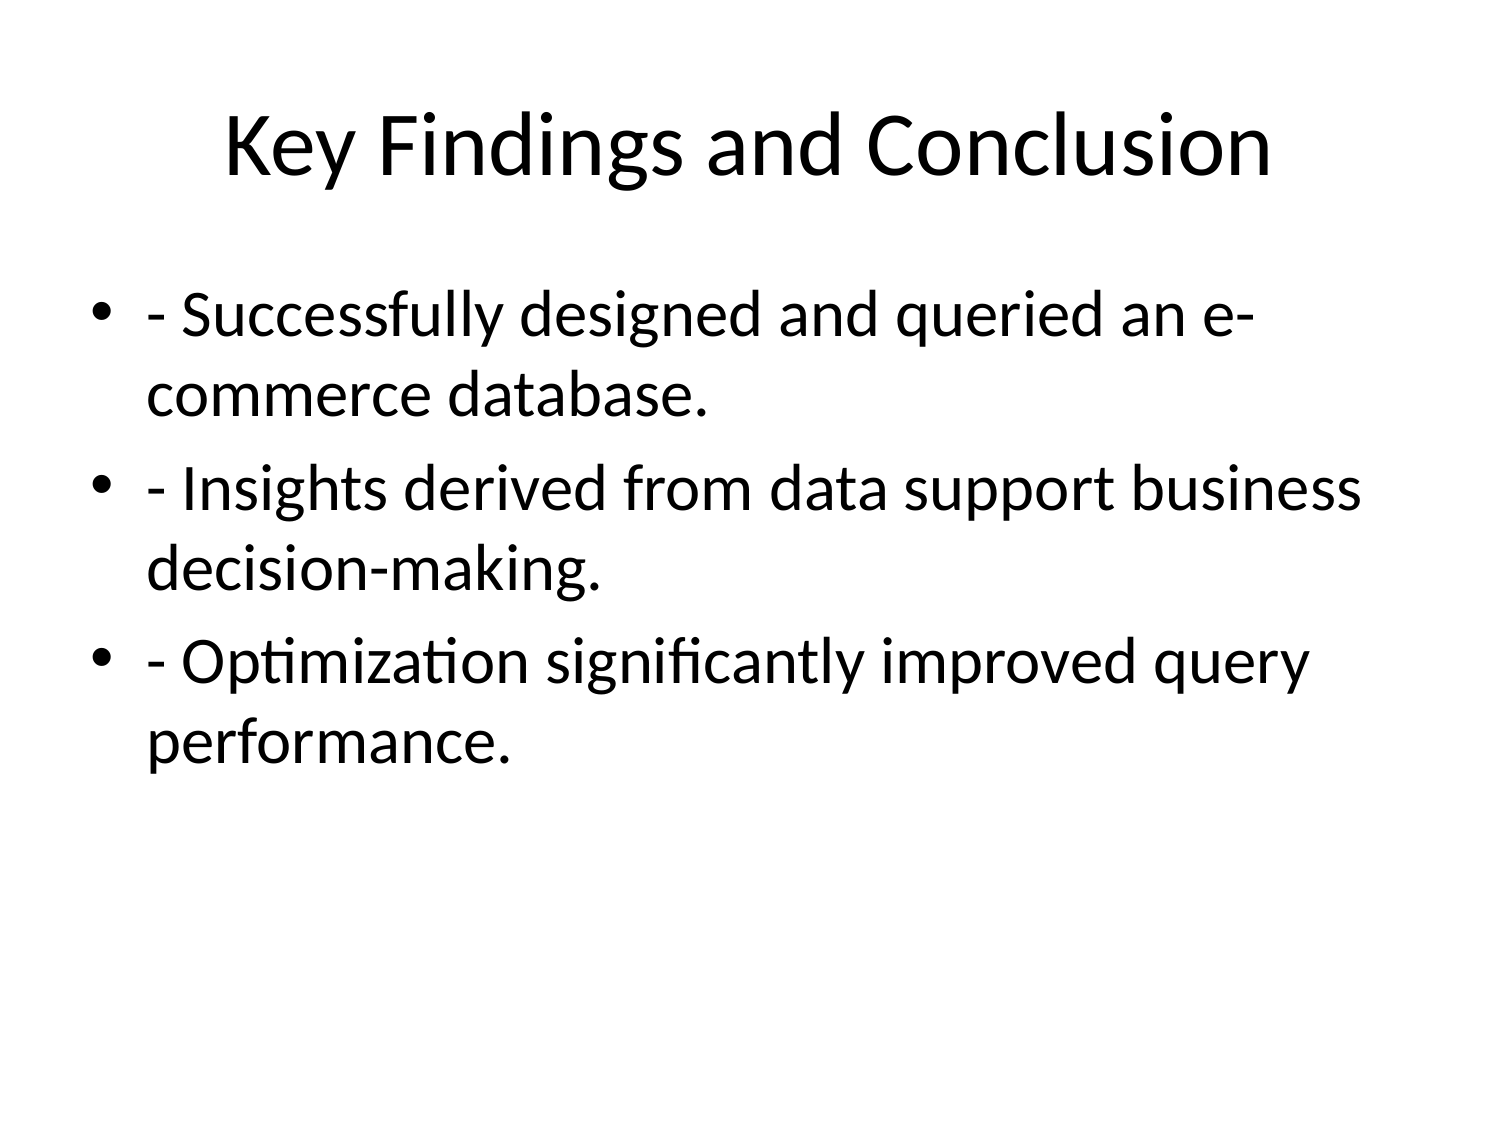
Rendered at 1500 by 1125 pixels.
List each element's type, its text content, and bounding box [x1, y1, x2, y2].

title Key Findings and Conclusion [75, 45, 1425, 233]
list - Successfully designed and queried an e-commerce database. - Insights derived from data support business decision-making. - Optimization significantly improved query performance. [75, 262, 1425, 1005]
